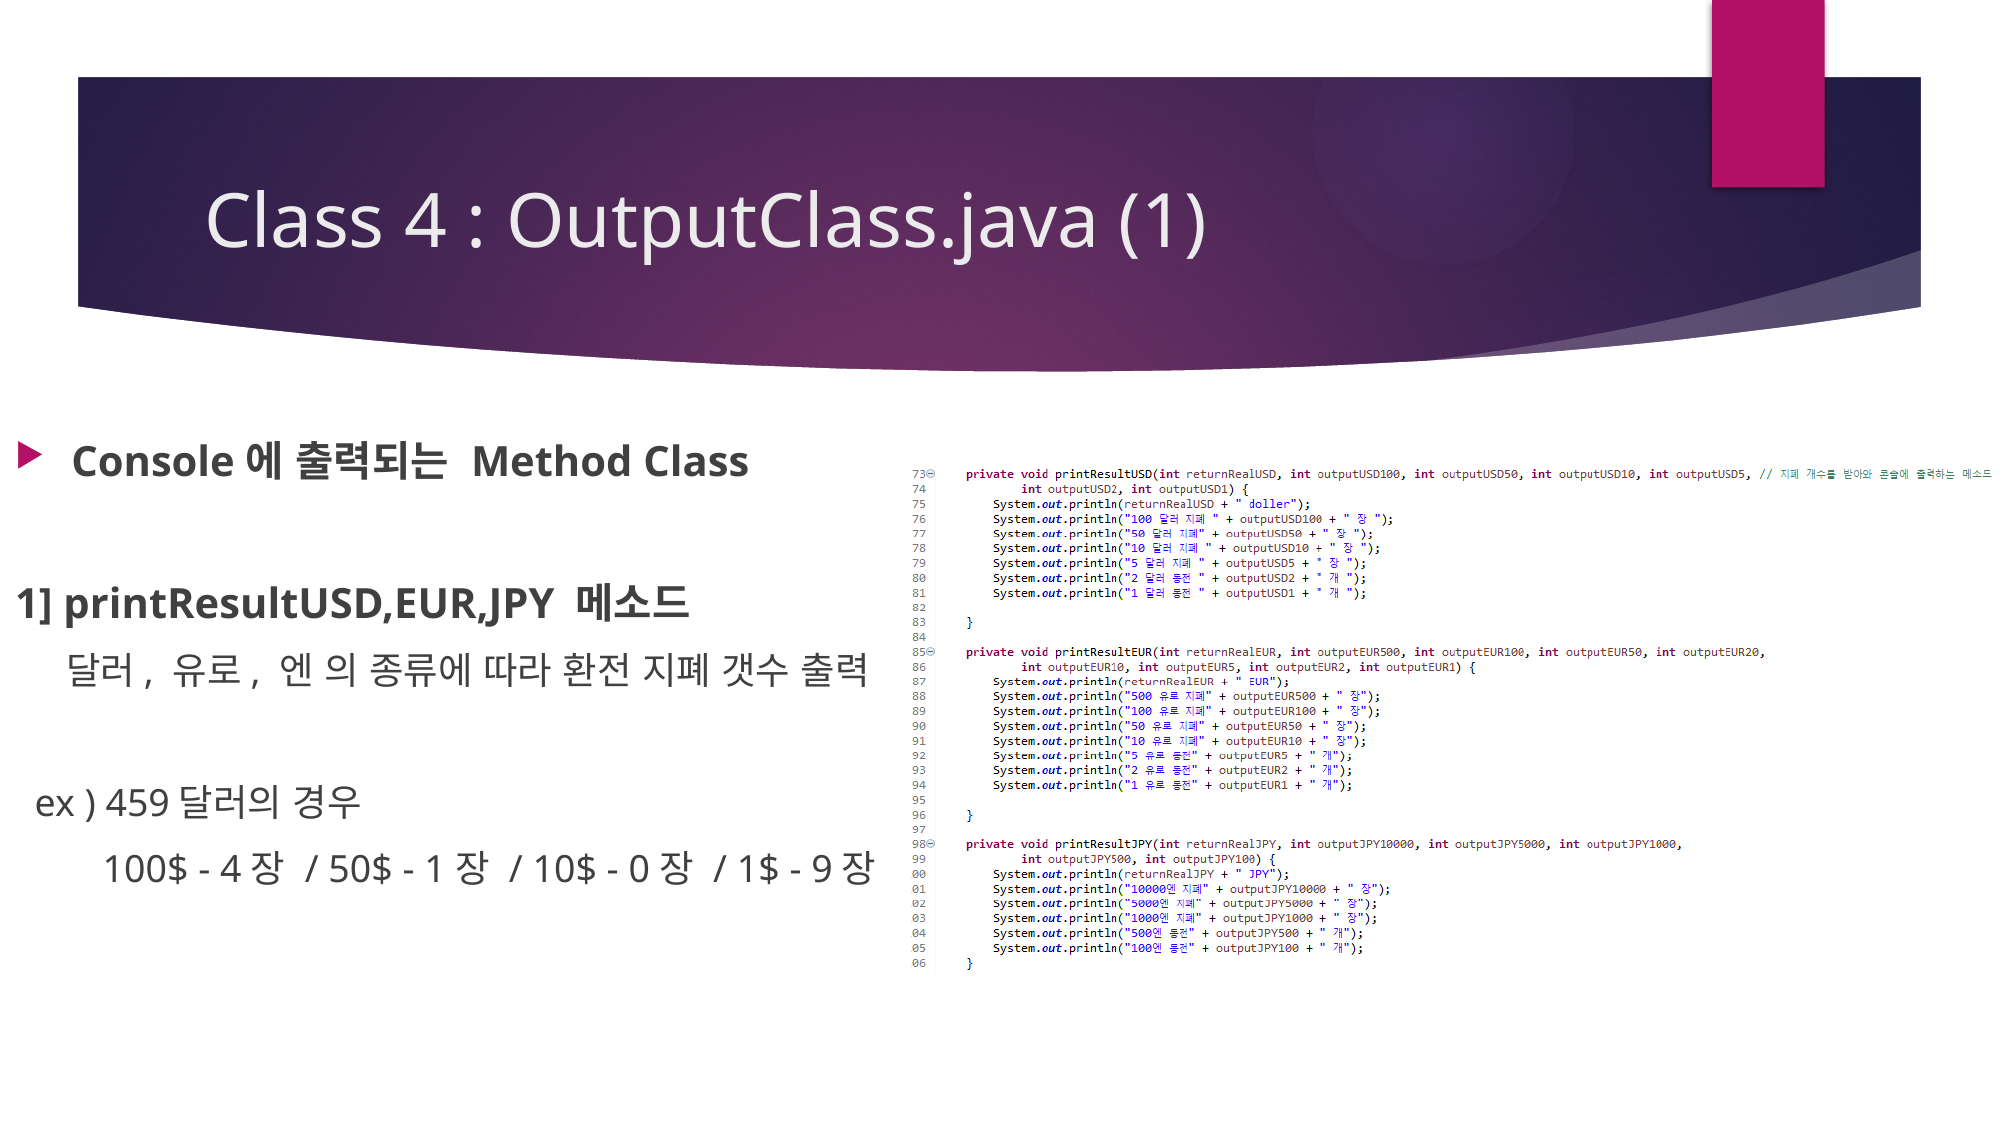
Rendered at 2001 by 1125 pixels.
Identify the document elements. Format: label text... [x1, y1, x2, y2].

title Class 4 : OutputClass.java (1) [189, 159, 1627, 276]
picture [910, 464, 1998, 974]
list Console에 출력되는 Method Class 1] printResultUSD,EUR,JPY 메소드 달러, 유로, 엔 의 종류에 따라 환전 지폐 갯수 출력 ex ) 459달러의 경우 100$ - 4장 / 50$ - 1장 / 10$ - 0장 / 1$ - 9장 [0, 427, 1137, 1103]
